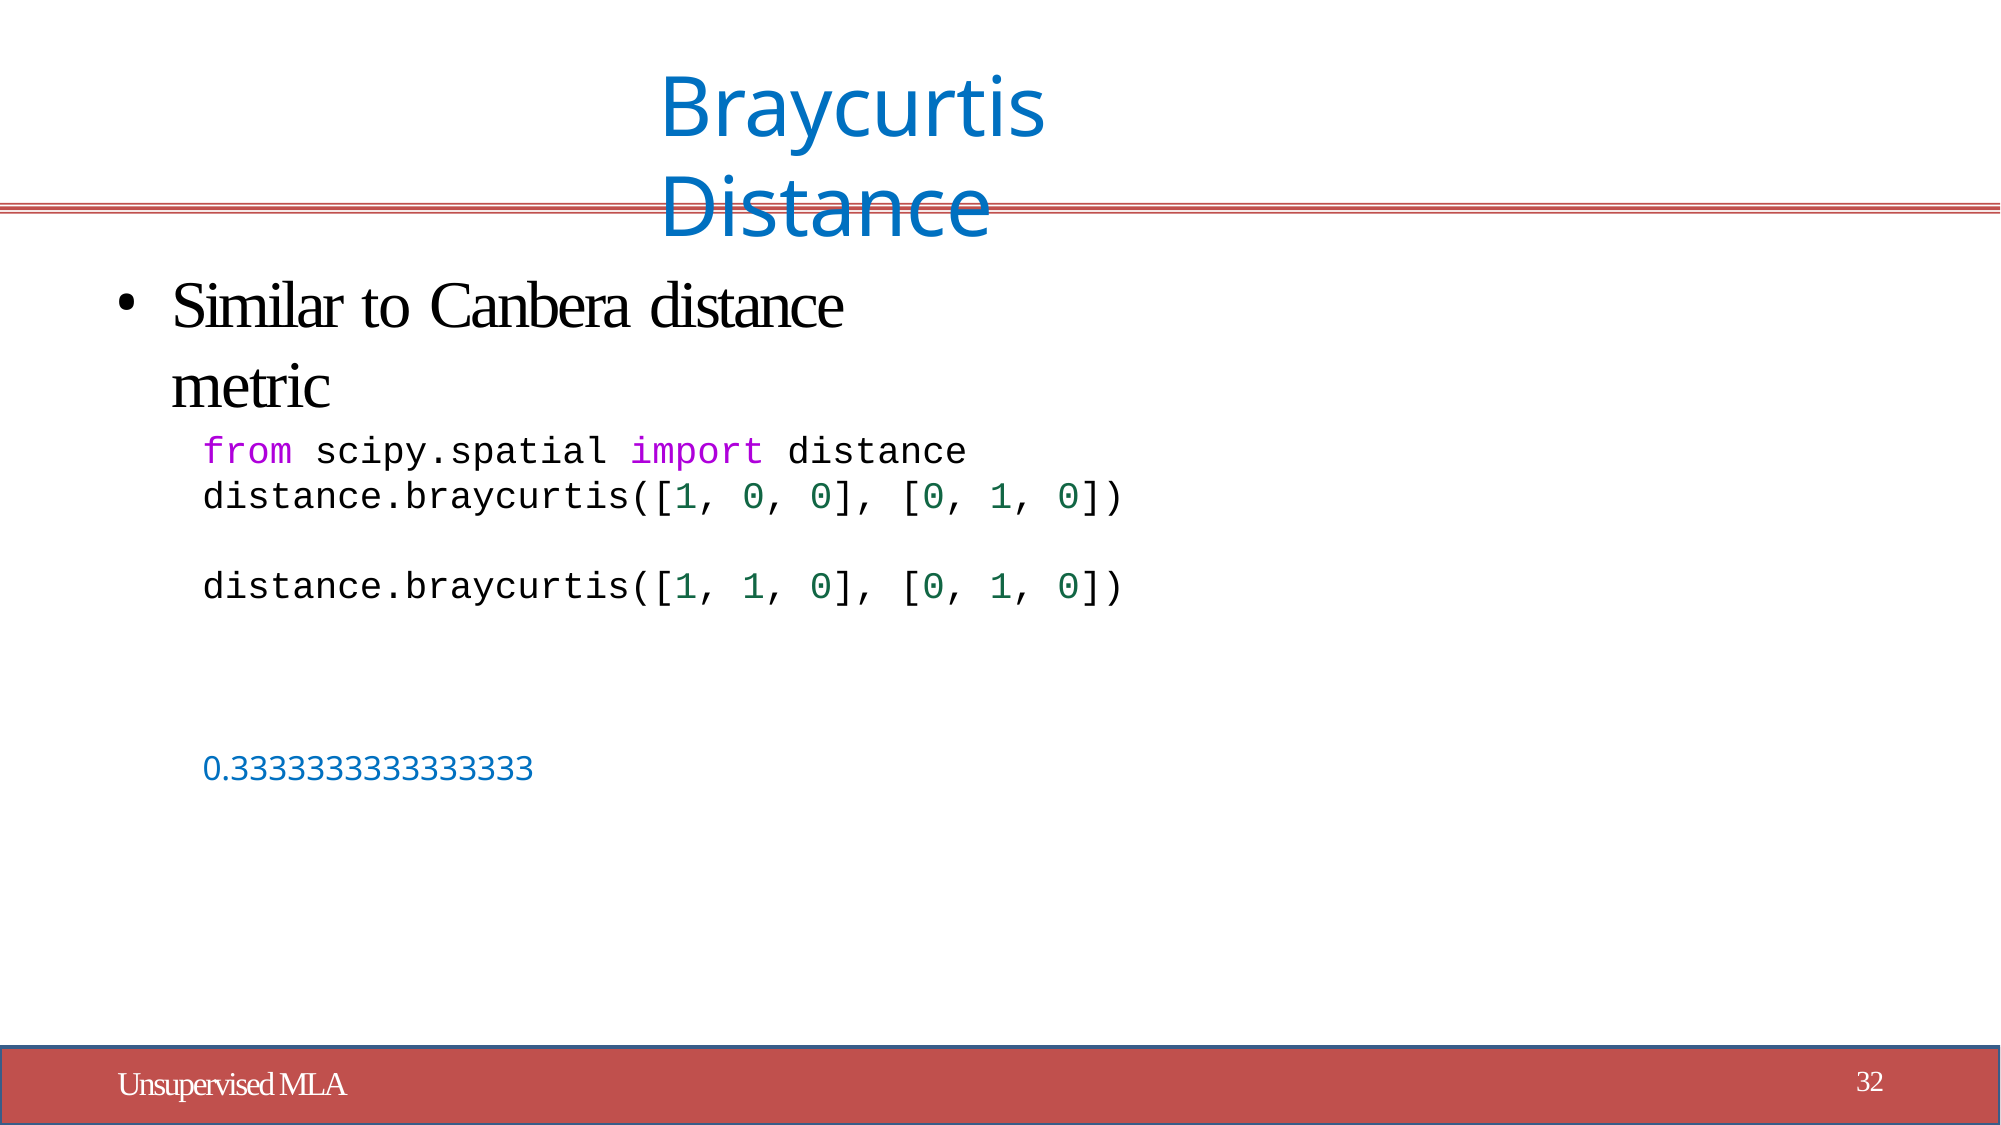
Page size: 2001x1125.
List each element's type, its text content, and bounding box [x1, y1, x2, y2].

slide_number 32 [1849, 1065, 1890, 1125]
text_box 0.3333333333333333 [187, 738, 1425, 789]
footer Unsupervised MLA [115, 1065, 400, 1125]
text_box Similar to Canbera distance metric [112, 242, 1009, 421]
title Braycurtis Distance [656, 50, 1343, 253]
text_box from scipy.spatial import distance distance.braycurtis([1, 0, 0], [0, 1, 0]) distance.braycurtis([1, 1, 0], [0, 1, 0]) [187, 418, 1188, 614]
